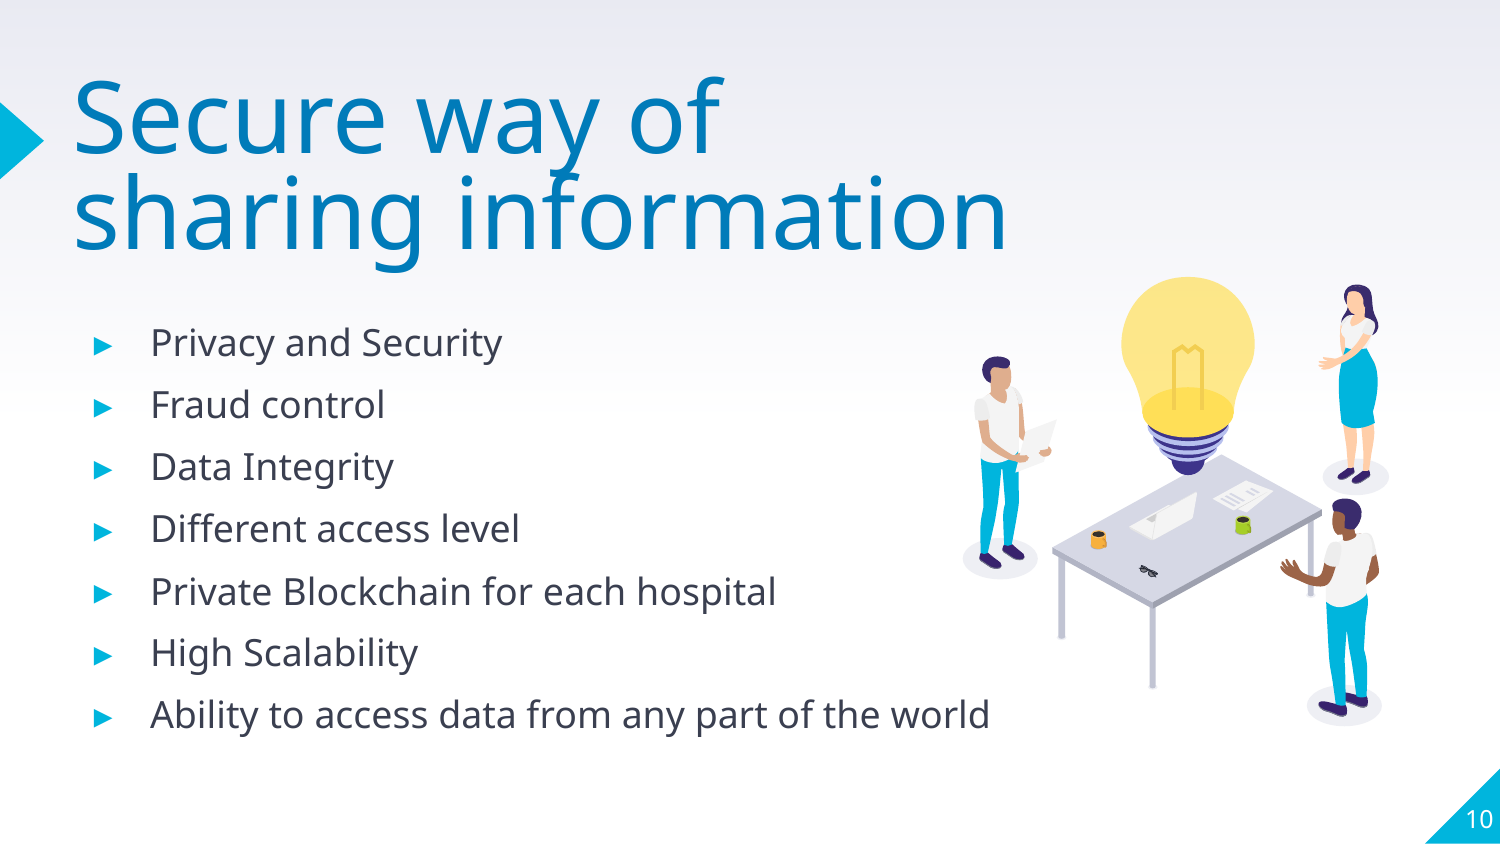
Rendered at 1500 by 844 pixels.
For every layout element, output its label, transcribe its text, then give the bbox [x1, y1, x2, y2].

list [75, 699, 1425, 802]
list Privacy and Security Fraud control Data Integrity Different access level Private Blockchain for each hospital High Scalability Ability to access data from any part of the world [75, 314, 957, 699]
slide_number 10 [1418, 760, 1494, 838]
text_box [962, 276, 1390, 727]
title Secure way of sharing information [72, 76, 1032, 255]
